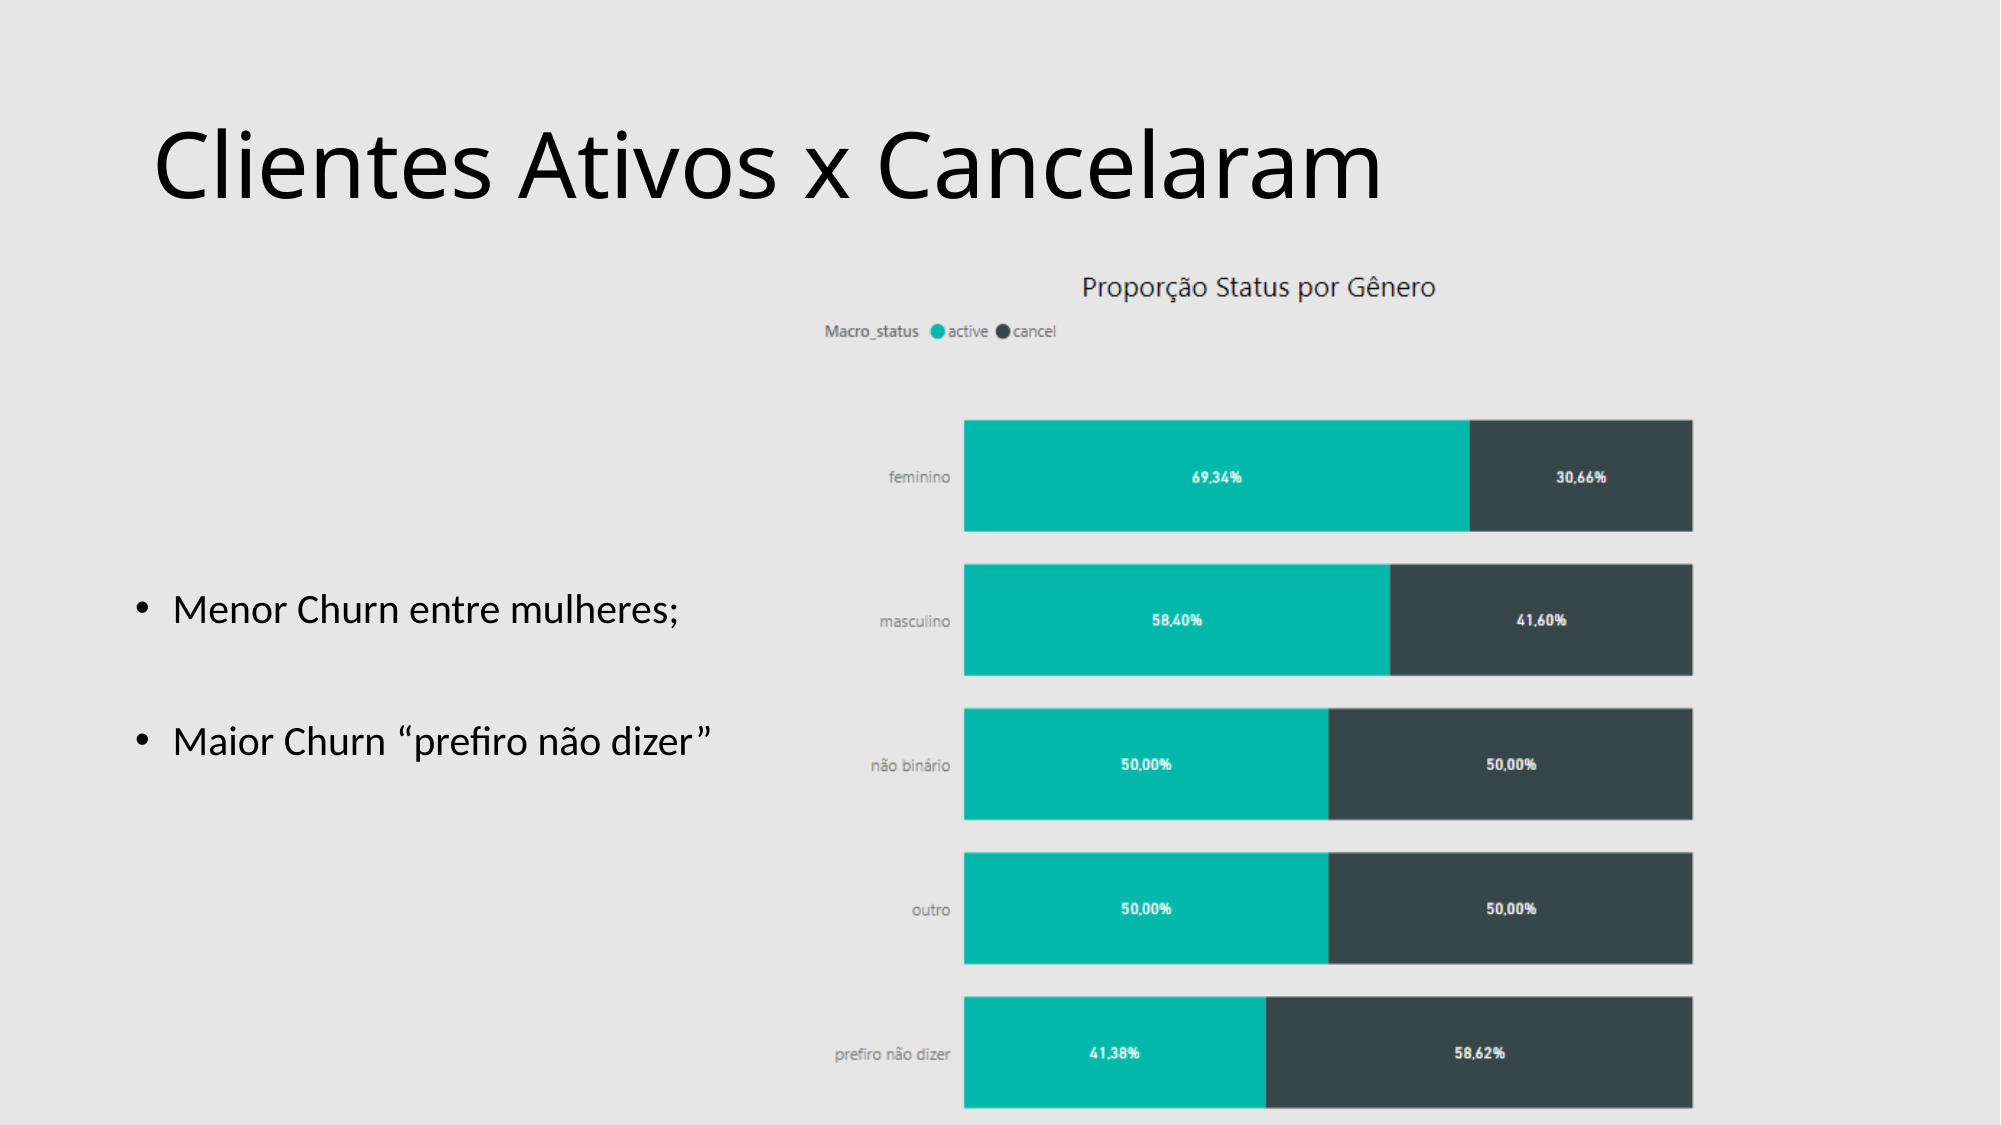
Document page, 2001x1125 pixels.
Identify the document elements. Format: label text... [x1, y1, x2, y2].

picture [820, 264, 1707, 1125]
list Menor Churn entre mulheres; Maior Churn “prefiro não dizer” [120, 509, 796, 881]
title Clientes Ativos x Cancelaram [137, 59, 1863, 278]
